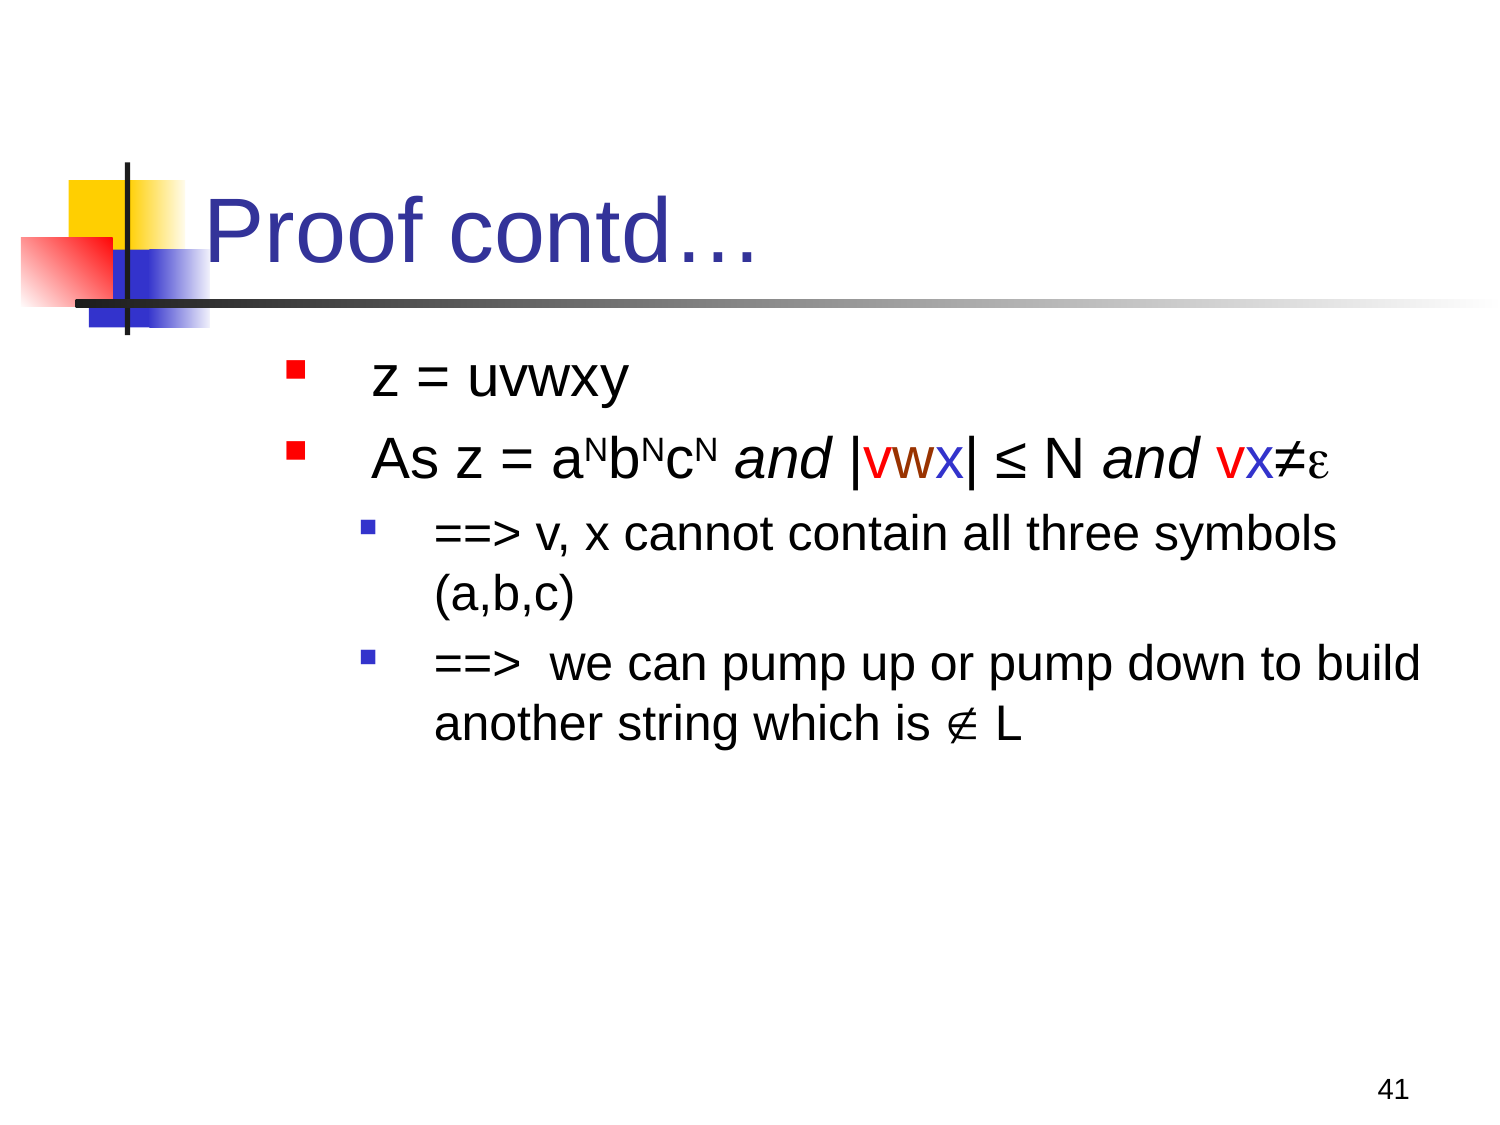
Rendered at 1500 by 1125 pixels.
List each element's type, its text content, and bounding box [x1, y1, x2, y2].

title Proof contd… [188, 101, 1468, 289]
list z = uvwxy As z = aNbNcN and |vwx| ≤ N and vx≠ ==> v, x cannot contain all three symbols (a,b,c) ==> we can pump up or pump down to build another string which is  L [193, 330, 1470, 1007]
slide_number 41 [1112, 1037, 1426, 1113]
